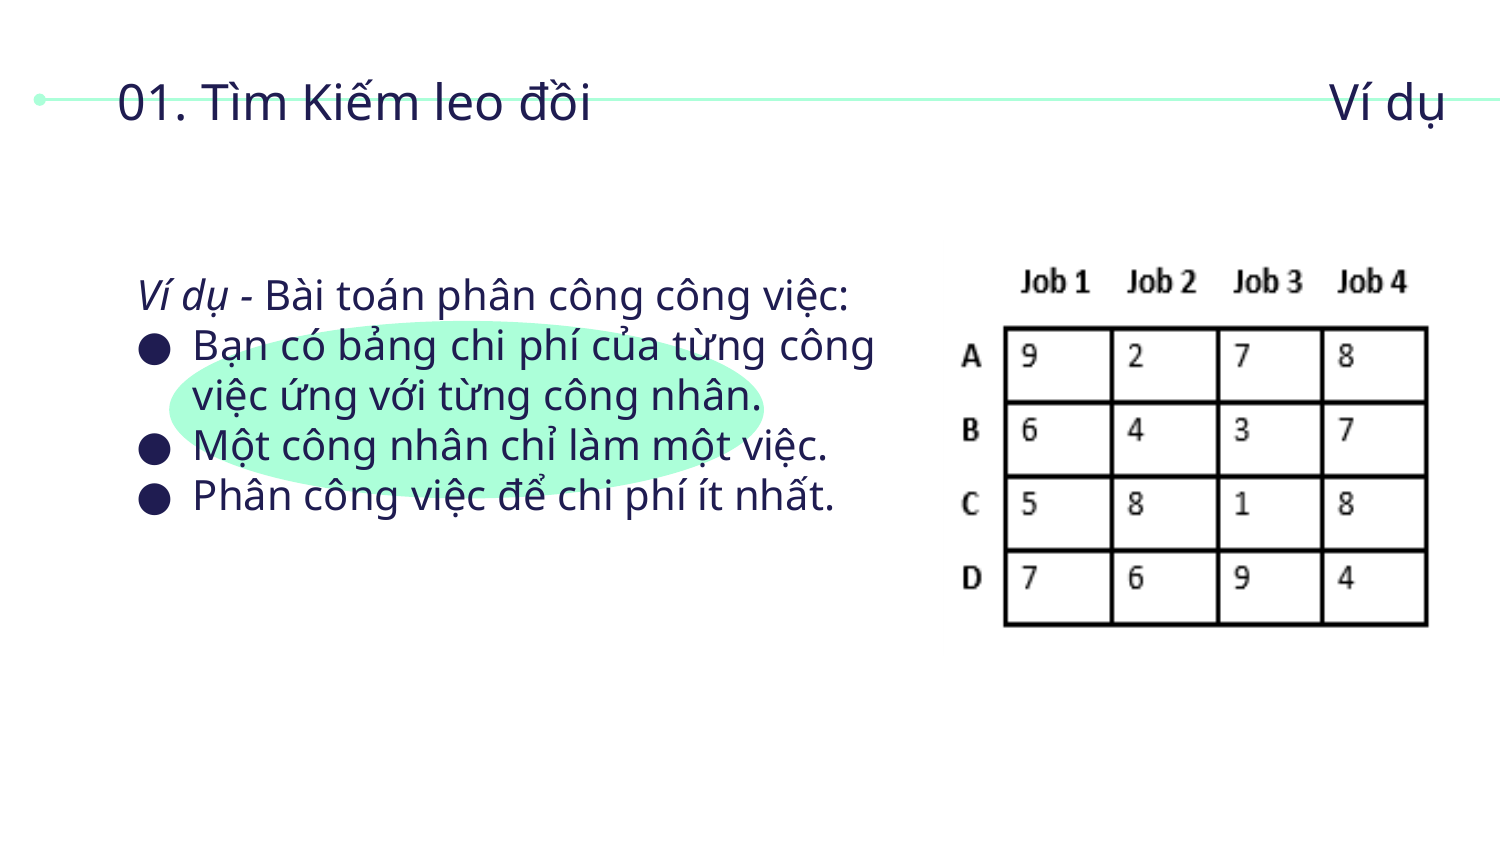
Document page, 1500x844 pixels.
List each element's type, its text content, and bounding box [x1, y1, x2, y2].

title 01. Tìm Kiếm leo đồi [102, 55, 1060, 144]
picture [941, 240, 1500, 657]
text_box Ví dụ [1060, 55, 1463, 155]
list Ví dụ - Bài toán phân công công việc: Bạn có bảng chi phí của từng công việc ứng với từng công nhân. Một công nhân chỉ làm một việc. Phân công việc để chi phí ít nhất. [102, 253, 892, 743]
